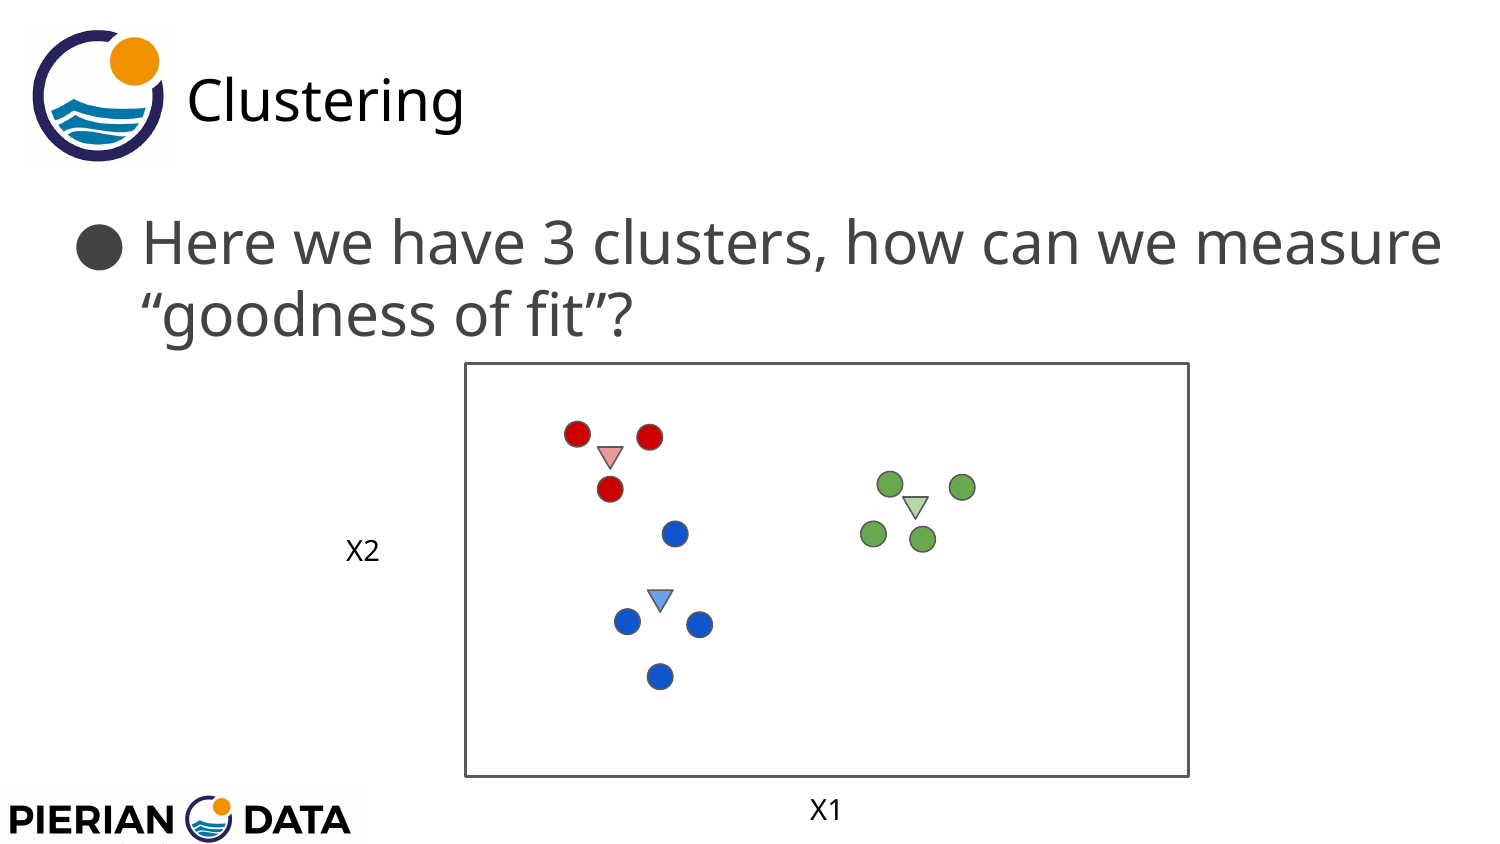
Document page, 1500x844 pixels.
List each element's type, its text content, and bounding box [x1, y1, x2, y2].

text_box [647, 663, 673, 690]
text_box [949, 474, 975, 501]
text_box [636, 424, 663, 451]
text_box X2 [266, 517, 460, 551]
text_box [597, 476, 623, 502]
text_box [686, 611, 713, 638]
title Clustering [176, 48, 1449, 143]
text_box X1 [730, 777, 924, 810]
text_box [614, 608, 641, 635]
list Here we have 3 clusters, how can we measure “goodness of fit”? [51, 189, 1476, 378]
text_box [860, 521, 887, 547]
picture [0, 787, 368, 844]
picture [24, 24, 172, 167]
text_box [902, 497, 929, 520]
text_box [877, 471, 903, 497]
text_box [647, 590, 673, 613]
text_box [662, 521, 688, 547]
text_box [465, 363, 1189, 777]
text_box [597, 446, 623, 470]
text_box [564, 421, 591, 447]
text_box [909, 526, 936, 552]
